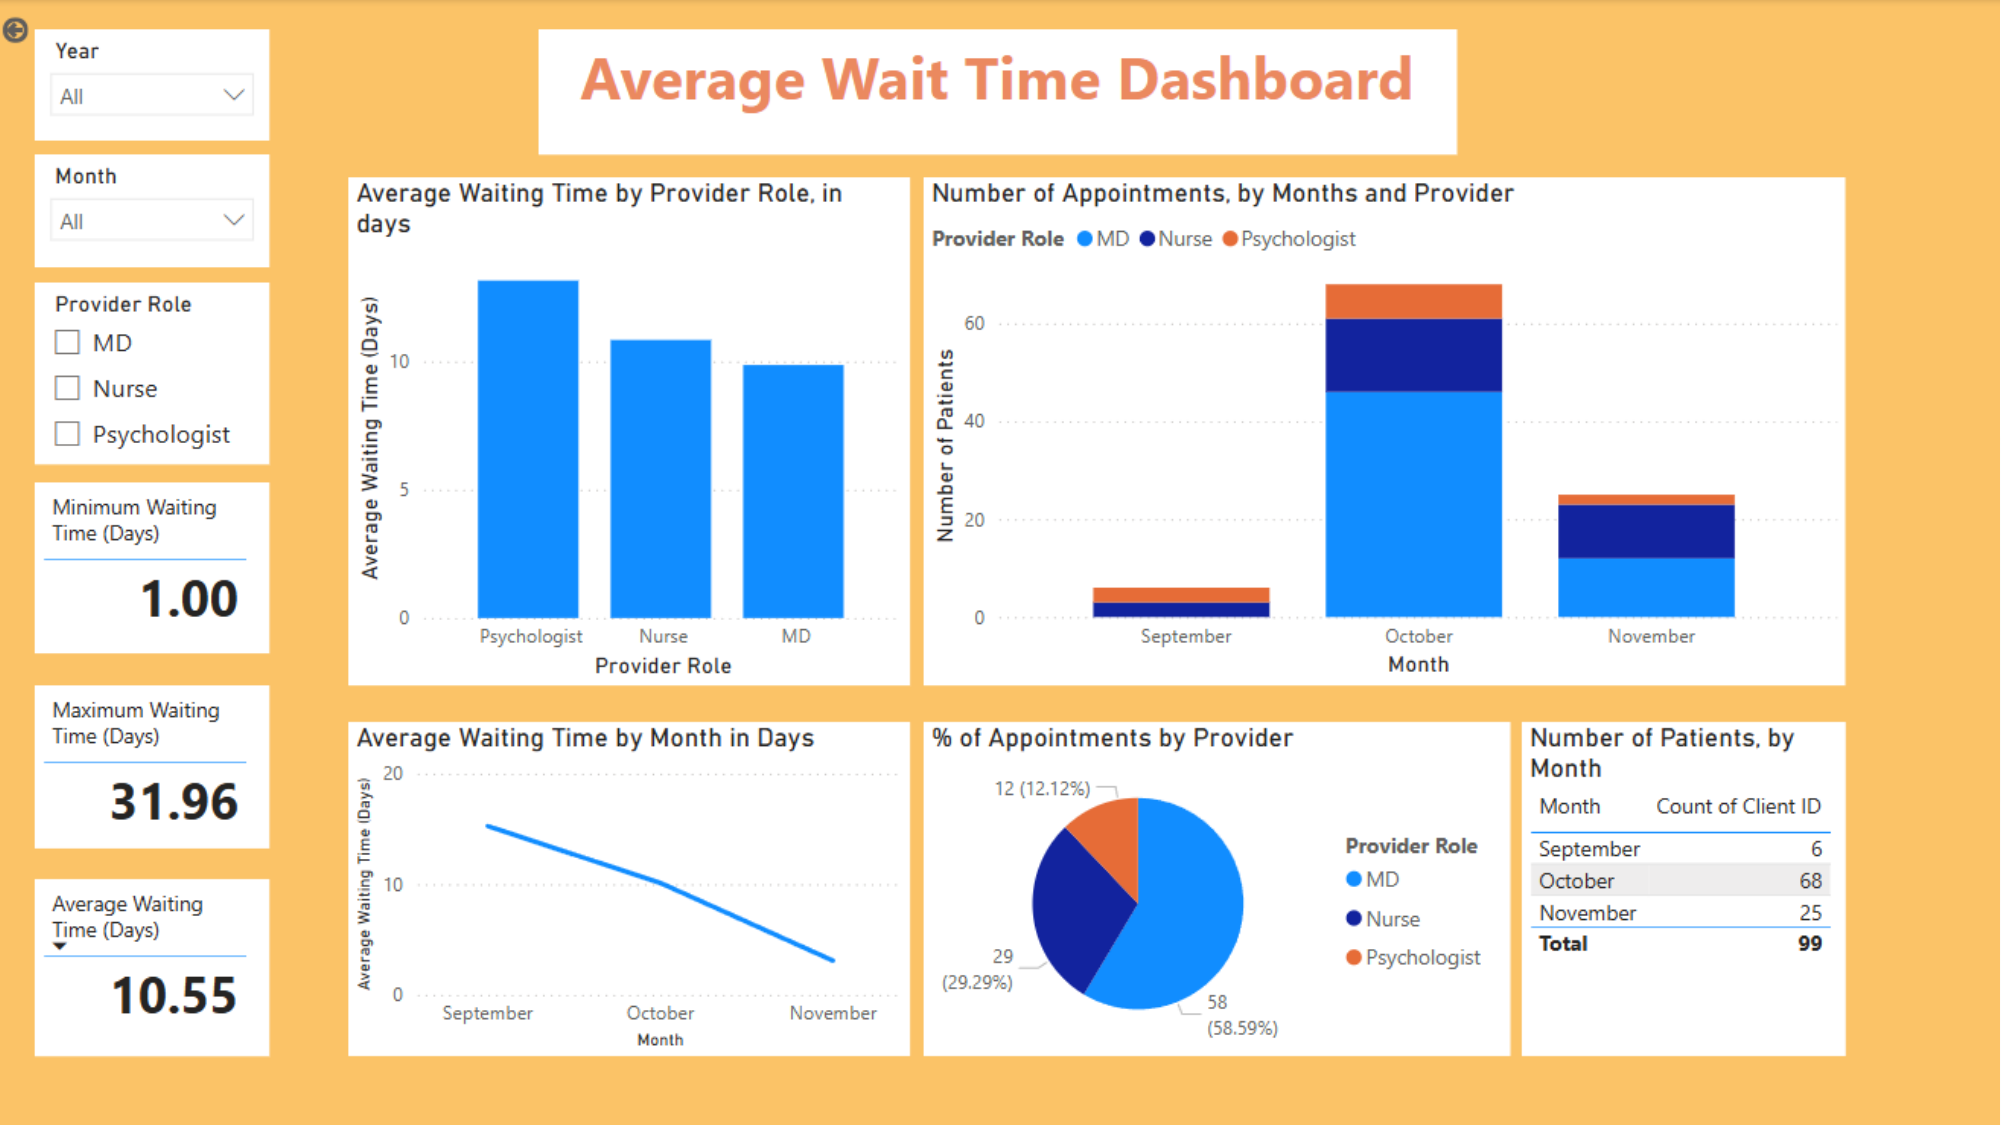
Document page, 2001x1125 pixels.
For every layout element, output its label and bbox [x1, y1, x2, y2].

list [0, 0, 2000, 1125]
